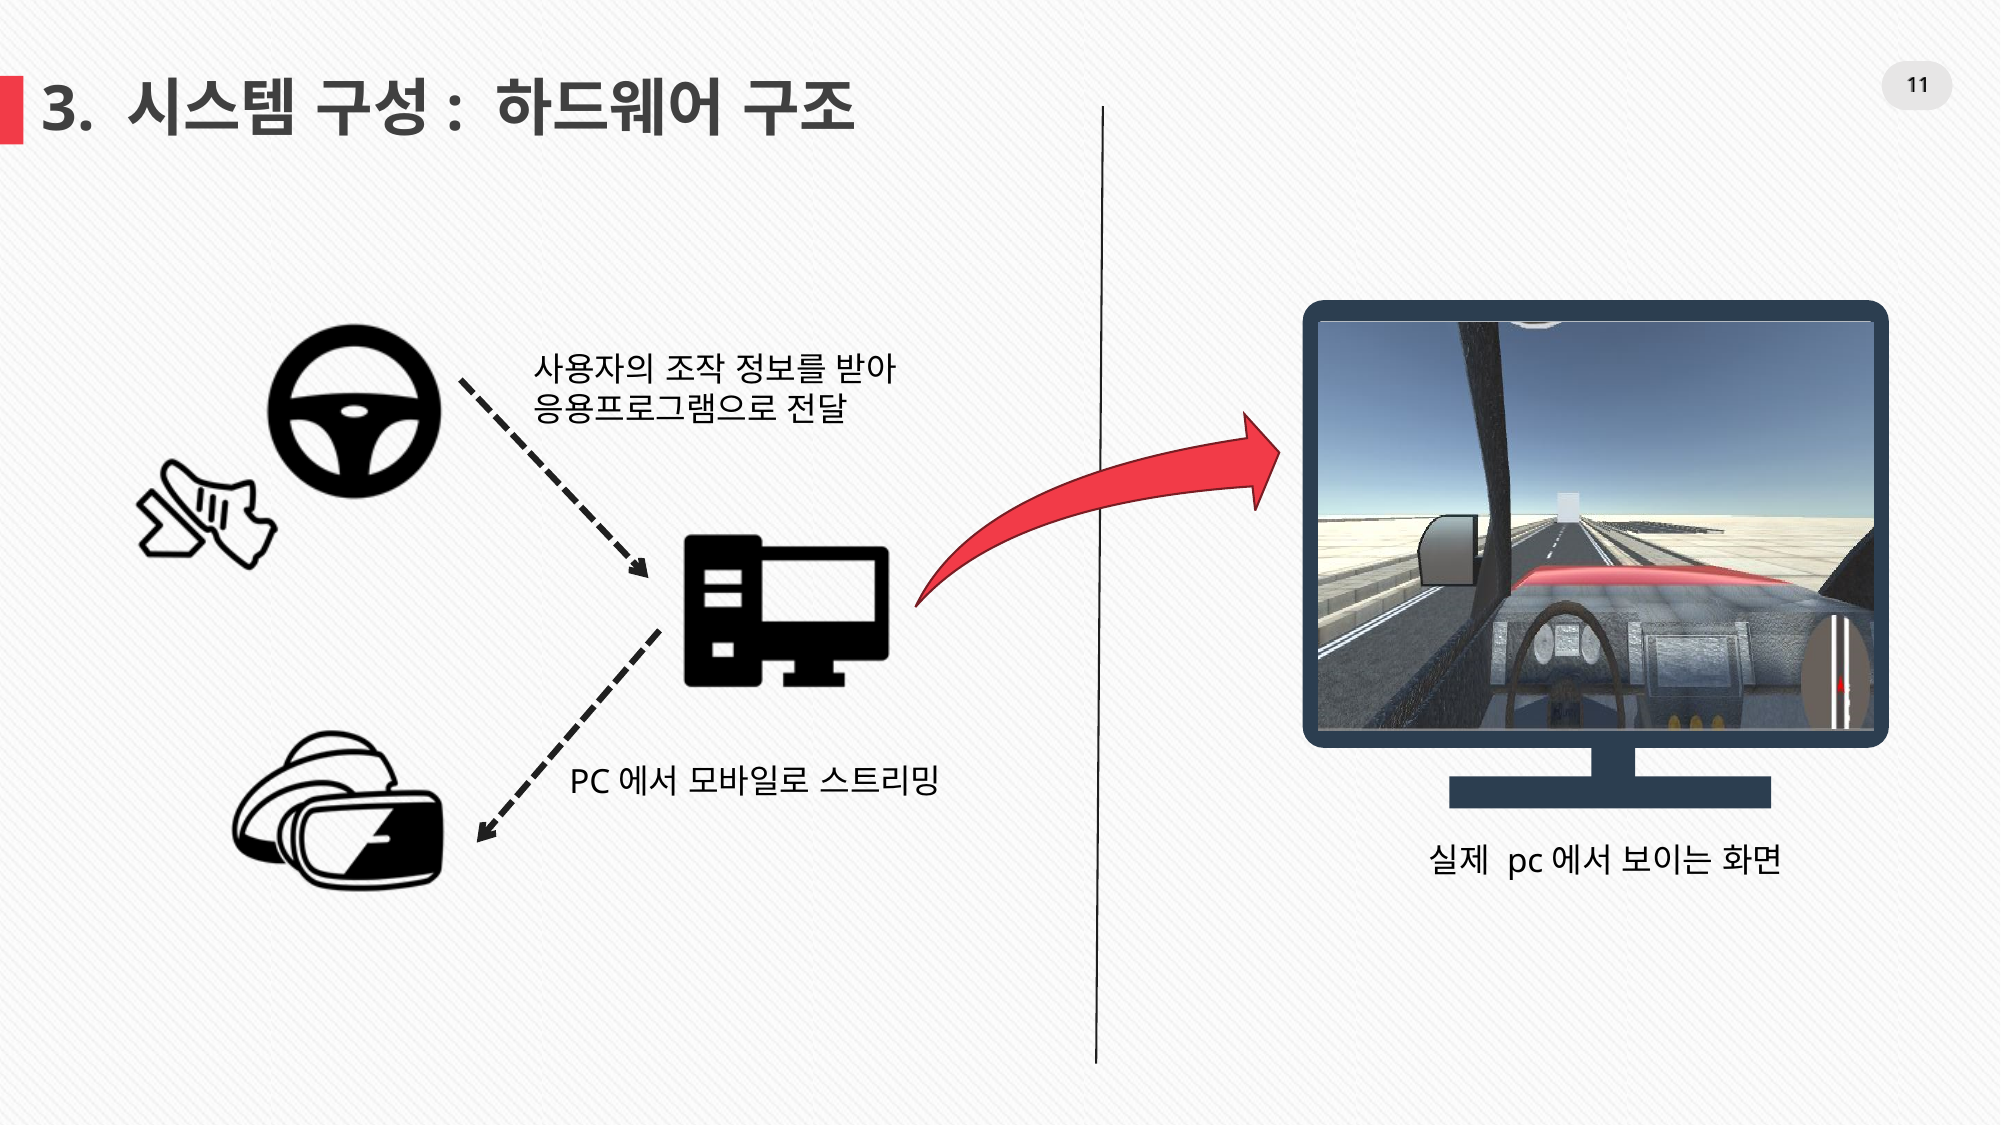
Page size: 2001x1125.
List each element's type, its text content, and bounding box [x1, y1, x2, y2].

text_box PC에서 모바일로 스트리밍 [569, 759, 985, 882]
text_box [929, 410, 1281, 581]
text_box 실제 pc에서 보이는 화면 [1380, 838, 1832, 1017]
picture [0, 0, 2001, 1125]
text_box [462, 644, 675, 828]
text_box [620, 581, 1302, 589]
slide_number 11 [1881, 53, 1953, 118]
text_box 사용자의 조작 정보를 받아 응용프로그램으로 전달 [533, 348, 985, 527]
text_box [1302, 300, 1889, 809]
text_box [924, 589, 935, 600]
list 3. 시스템 구성: 하드웨어 구조 [41, 75, 1315, 145]
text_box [455, 384, 654, 573]
text_box 11 [1883, 71, 1955, 103]
